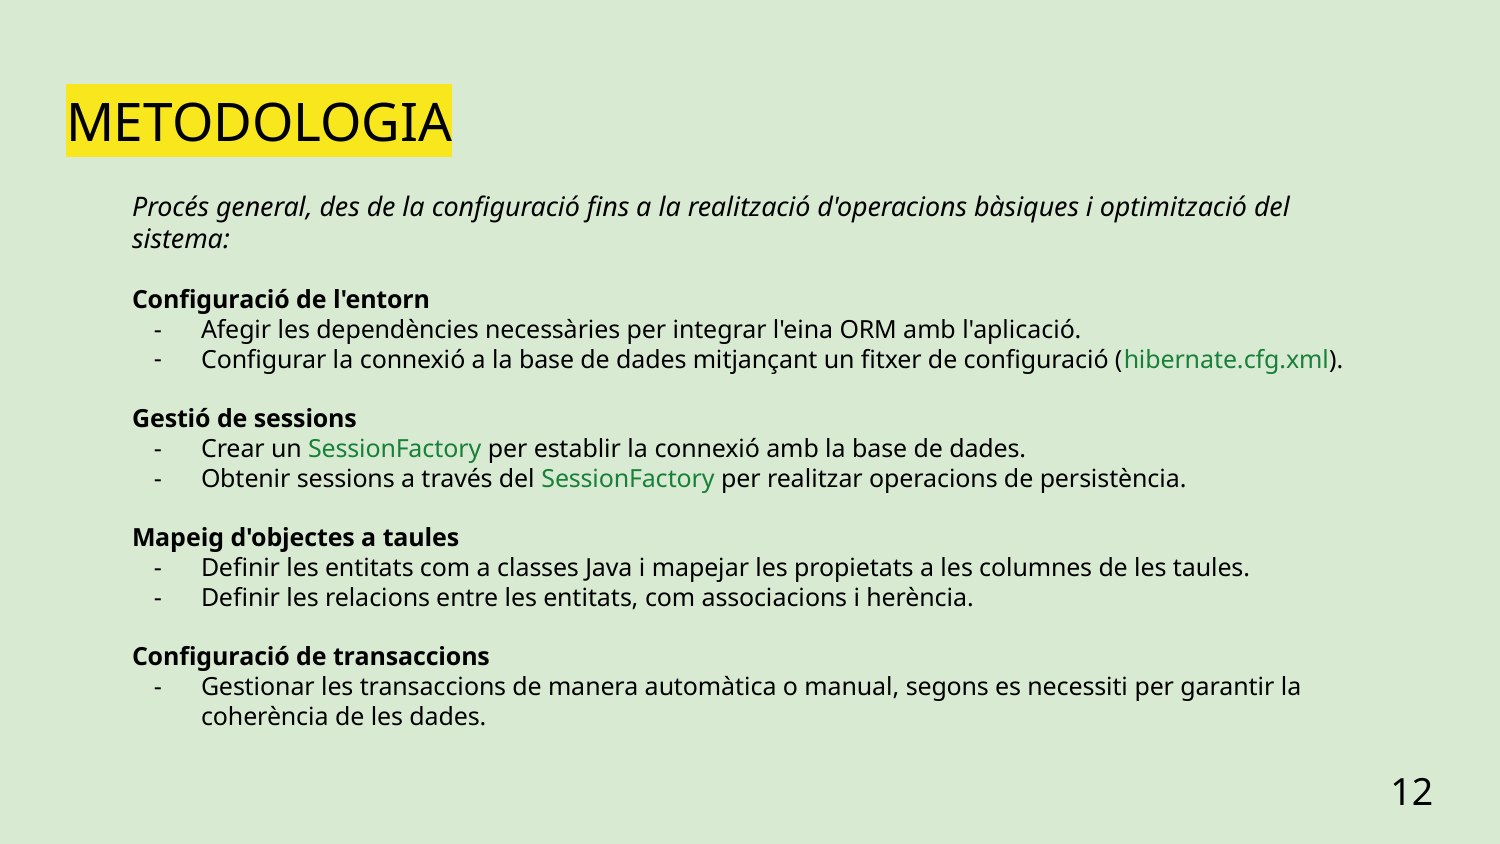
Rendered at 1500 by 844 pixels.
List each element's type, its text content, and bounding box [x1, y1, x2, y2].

title METODOLOGIA [51, 72, 1449, 167]
list Procés general, des de la configuració fins a la realització d'operacions bàsiques i optimització del sistema: Configuració de l'entorn Afegir les dependències necessàries per integrar l'eina ORM amb l'aplicació. Configurar la connexió a la base de dades mitjançant un fitxer de configuració (hibernate.cfg.xml). Gestió de sessions Crear un SessionFactory per establir la connexió amb la base de dades. Obtenir sessions a través del SessionFactory per realitzar operacions de persistència. Mapeig d'objectes a taules Definir les entitats com a classes Java i mapejar les propietats a les columnes de les taules. Definir les relacions entre les entitats, com associacions i herència. Configuració de transaccions Gestionar les transaccions de manera automàtica o manual, segons es necessiti per garantir la coherència de les dades. [116, 174, 1383, 750]
text_box 12 [1375, 752, 1467, 816]
